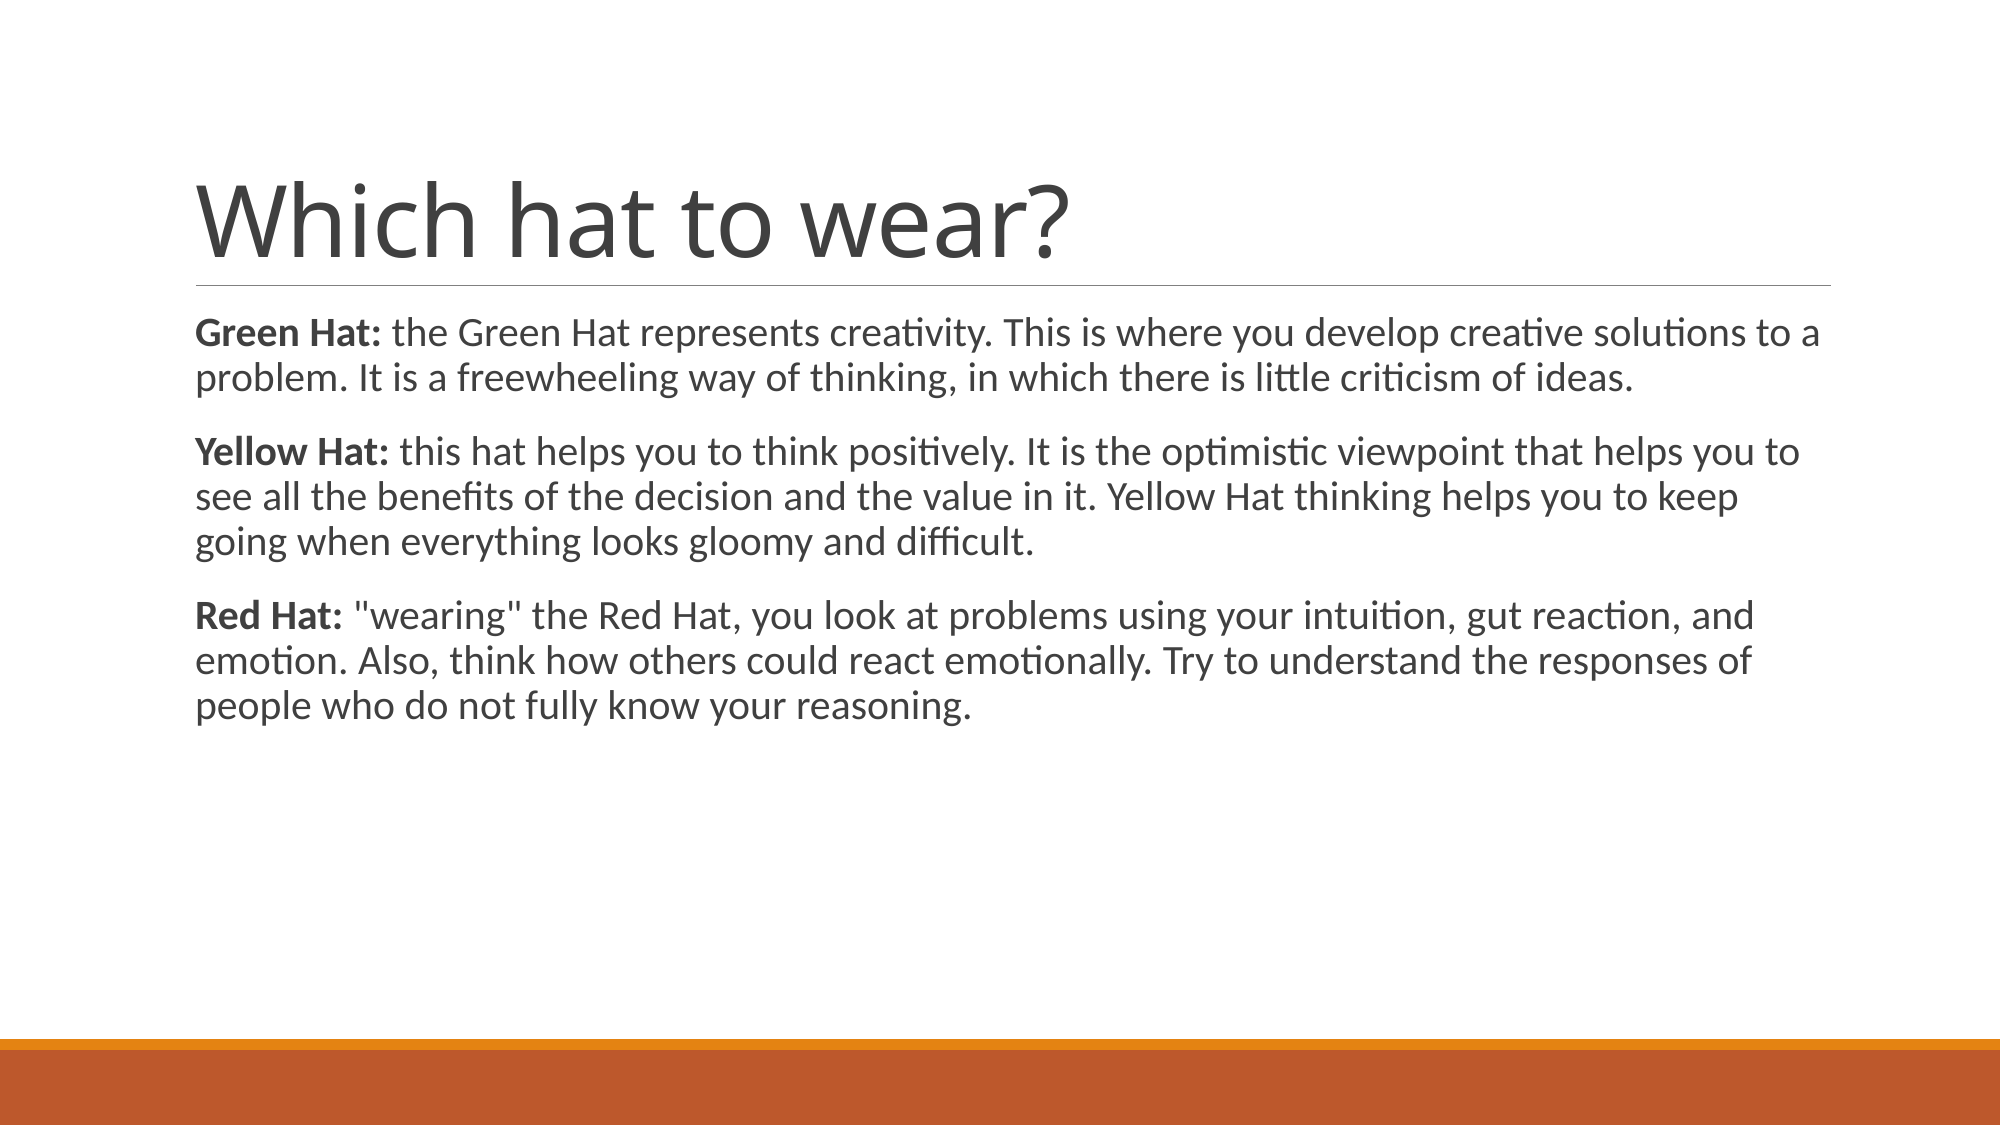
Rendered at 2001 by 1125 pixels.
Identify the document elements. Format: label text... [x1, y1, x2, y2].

list Green Hat: the Green Hat represents creativity. This is where you develop creative solutions to a problem. It is a freewheeling way of thinking, in which there is little criticism of ideas. Yellow Hat: this hat helps you to think positively. It is the optimistic viewpoint that helps you to see all the benefits of the decision and the value in it. Yellow Hat thinking helps you to keep going when everything looks gloomy and difficult. Red Hat: "wearing" the Red Hat, you look at problems using your intuition, gut reaction, and emotion. Also, think how others could react emotionally. Try to understand the responses of people who do not fully know your reasoning. [180, 302, 1830, 963]
title Which hat to wear? [180, 47, 1830, 285]
